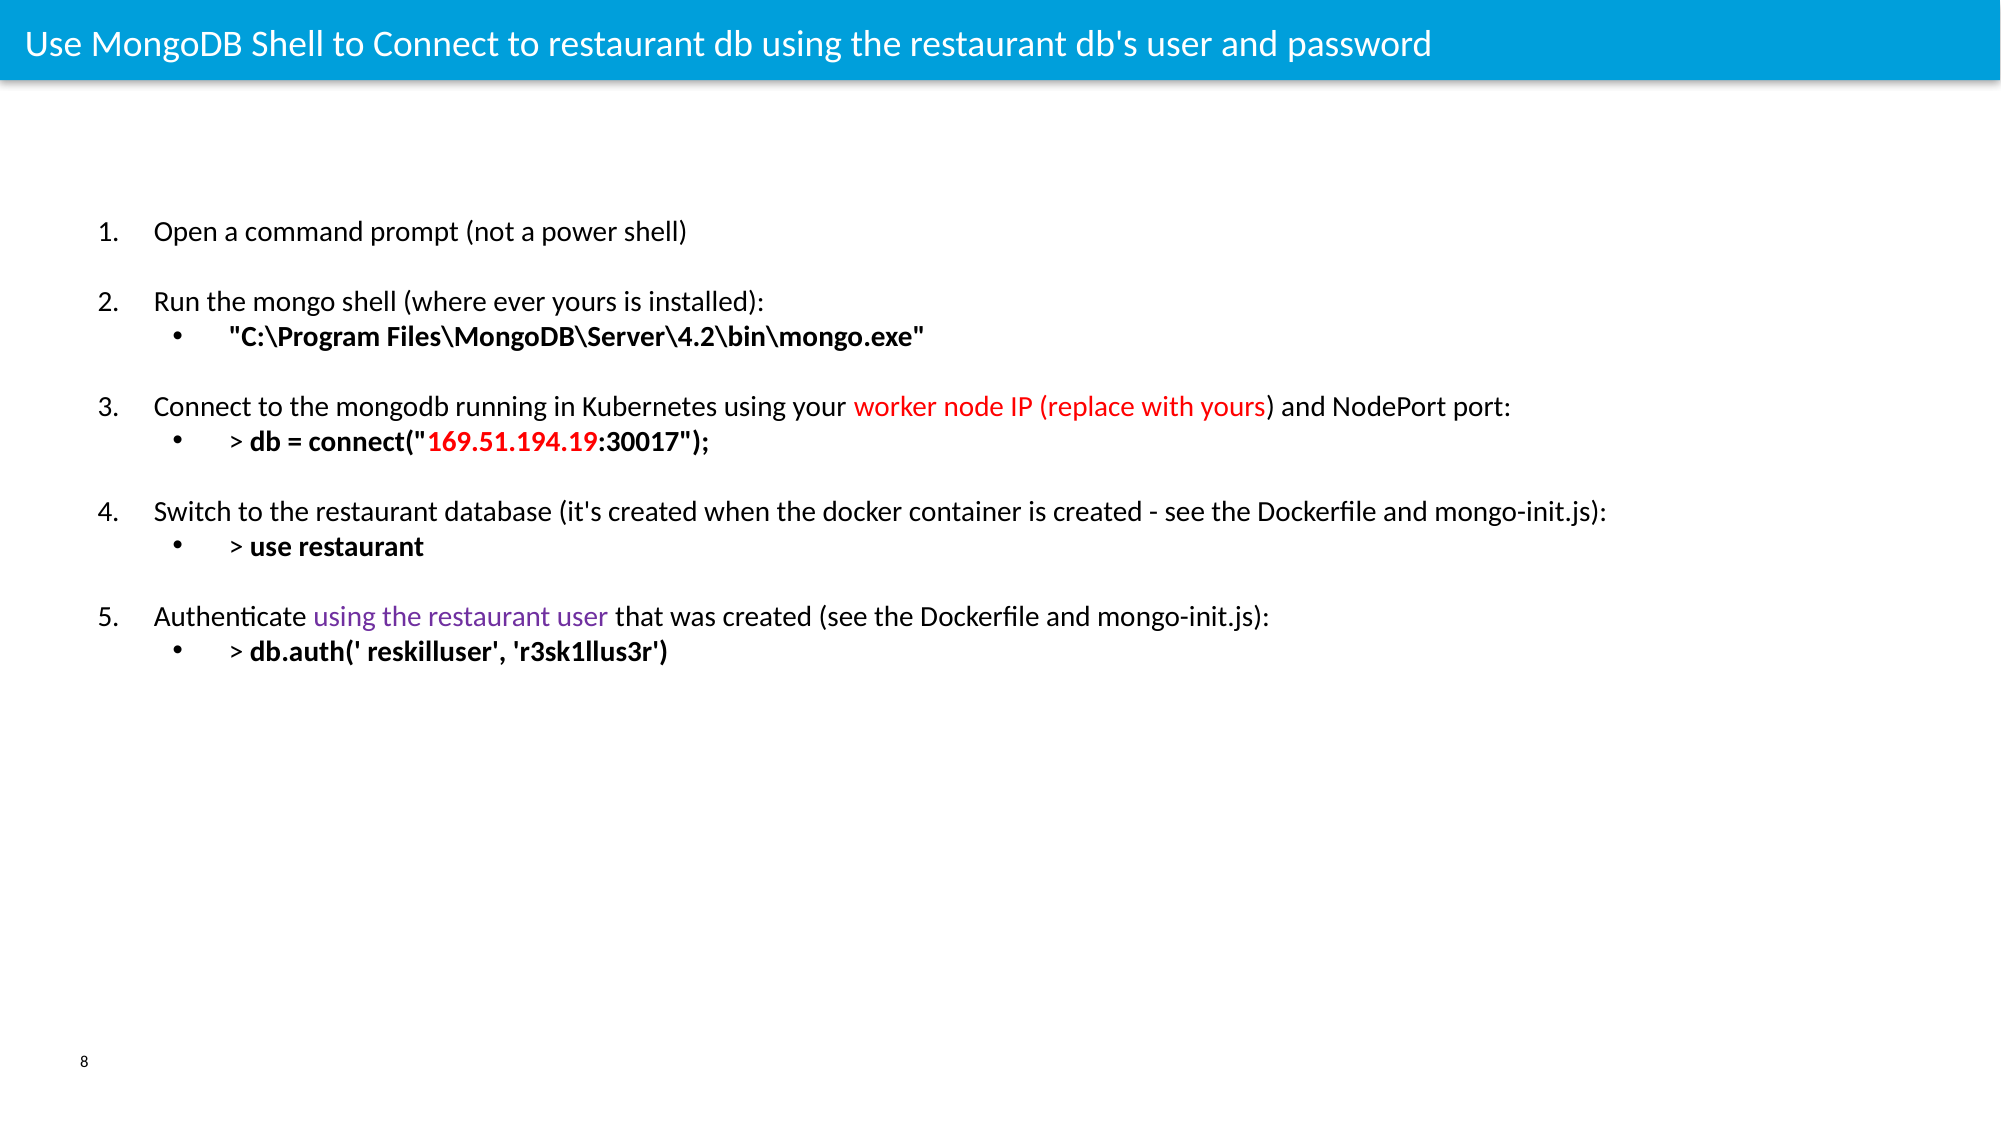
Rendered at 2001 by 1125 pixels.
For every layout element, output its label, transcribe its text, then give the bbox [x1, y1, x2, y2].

slide_number 8 [80, 1049, 129, 1087]
title Use MongoDB Shell to Connect to restaurant db using the restaurant db's user and password [24, 14, 1865, 71]
text_box Open a command prompt (not a power shell) Run the mongo shell (where ever yours is installed): "C:\Program Files\MongoDB\Server\4.2\bin\mongo.exe" Connect to the mongodb running in Kubernetes using your worker node IP (replace with yours) and NodePort port: > db = connect("169.51.194.19:30017"); Switch to the restaurant database (it's created when the docker container is created - see the Dockerfile and mongo-init.js): > use restaurant Authenticate using the restaurant user that was created (see the Dockerfile and mongo-init.js): > db.auth(' reskilluser', 'r3sk1llus3r') [82, 205, 1833, 675]
